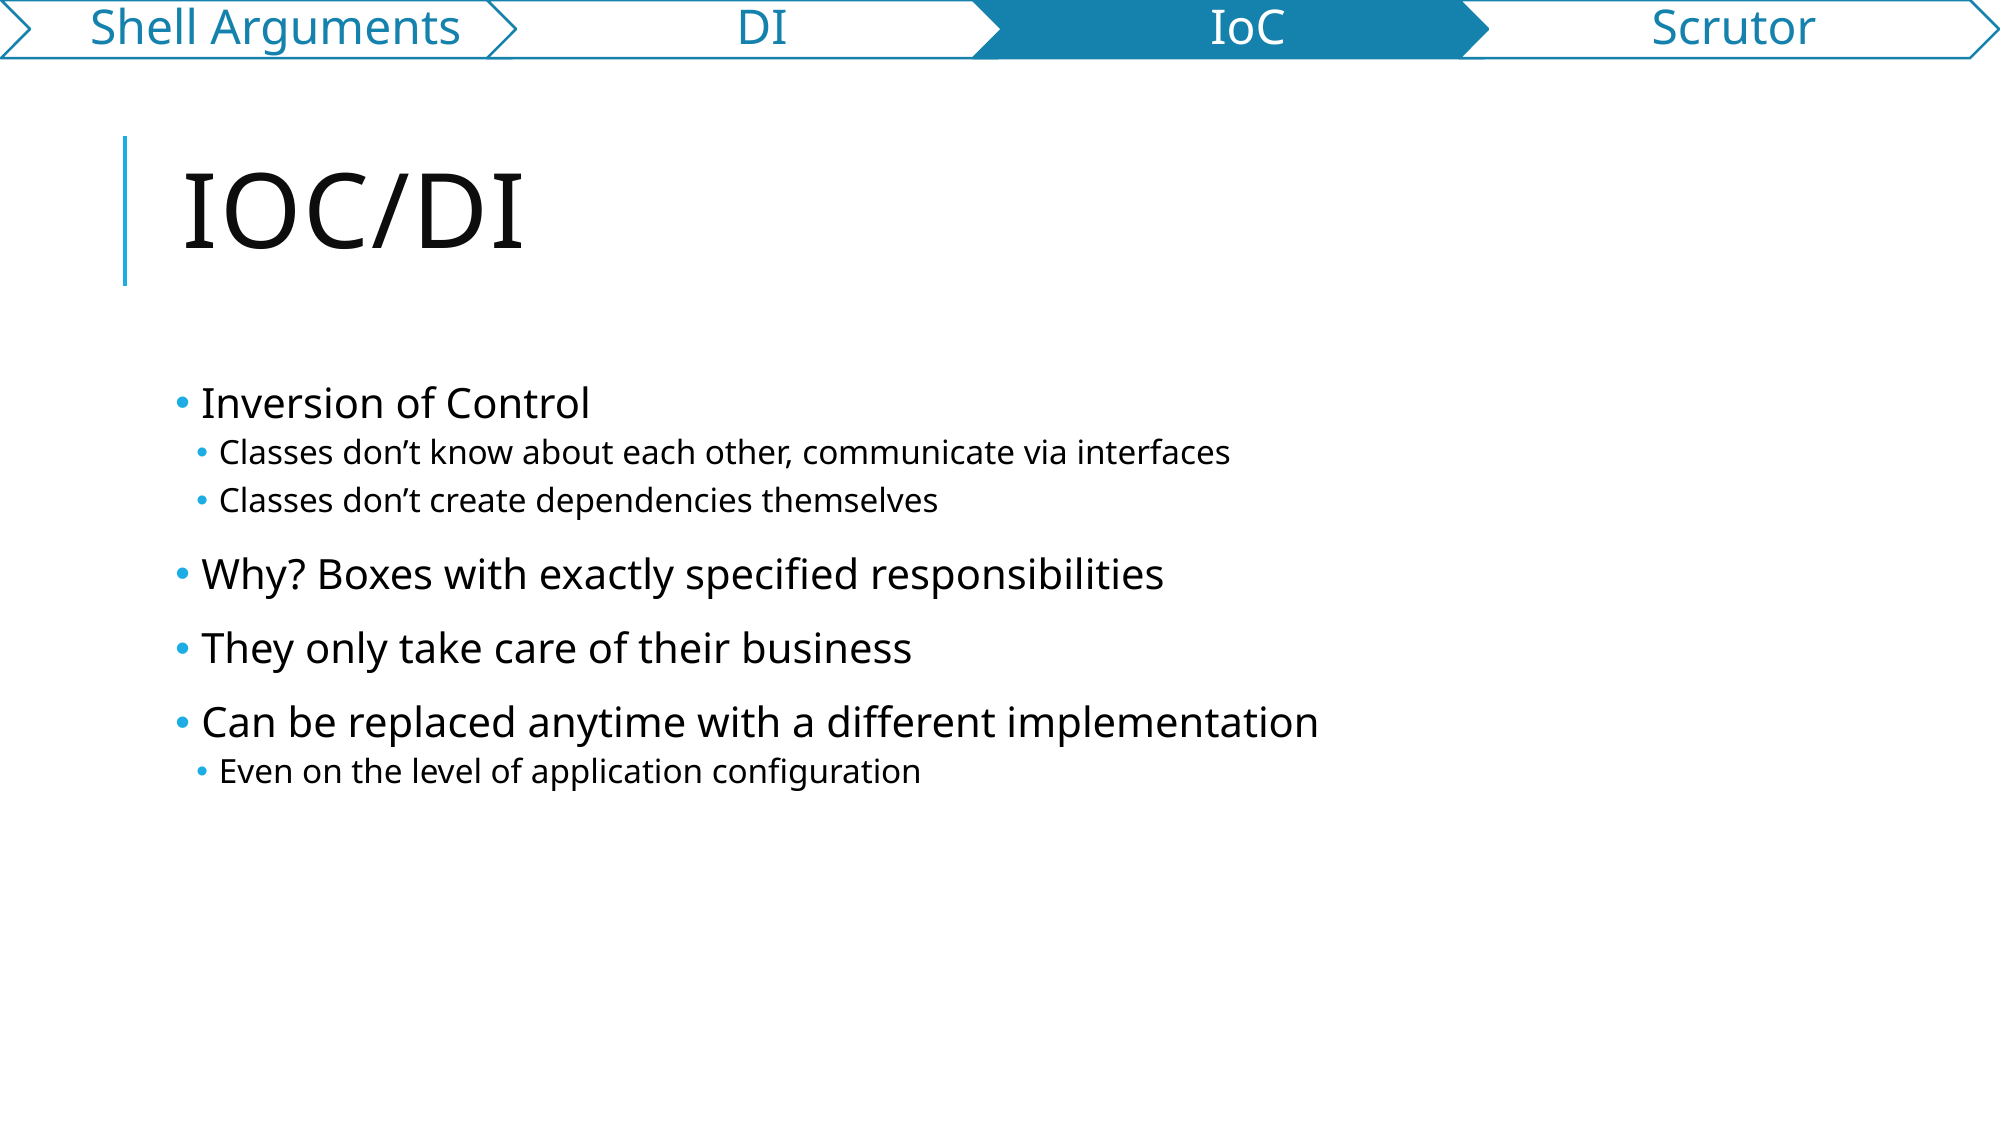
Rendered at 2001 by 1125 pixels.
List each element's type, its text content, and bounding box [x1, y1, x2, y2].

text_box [0, 0, 2000, 59]
title IoC/DI [168, 96, 1763, 342]
list Inversion of Control Classes don’t know about each other, communicate via interfaces Classes don’t create dependencies themselves Why? Boxes with exactly specified responsibilities They only take care of their business Can be replaced anytime with a different implementation Even on the level of application configuration [168, 375, 1763, 1035]
